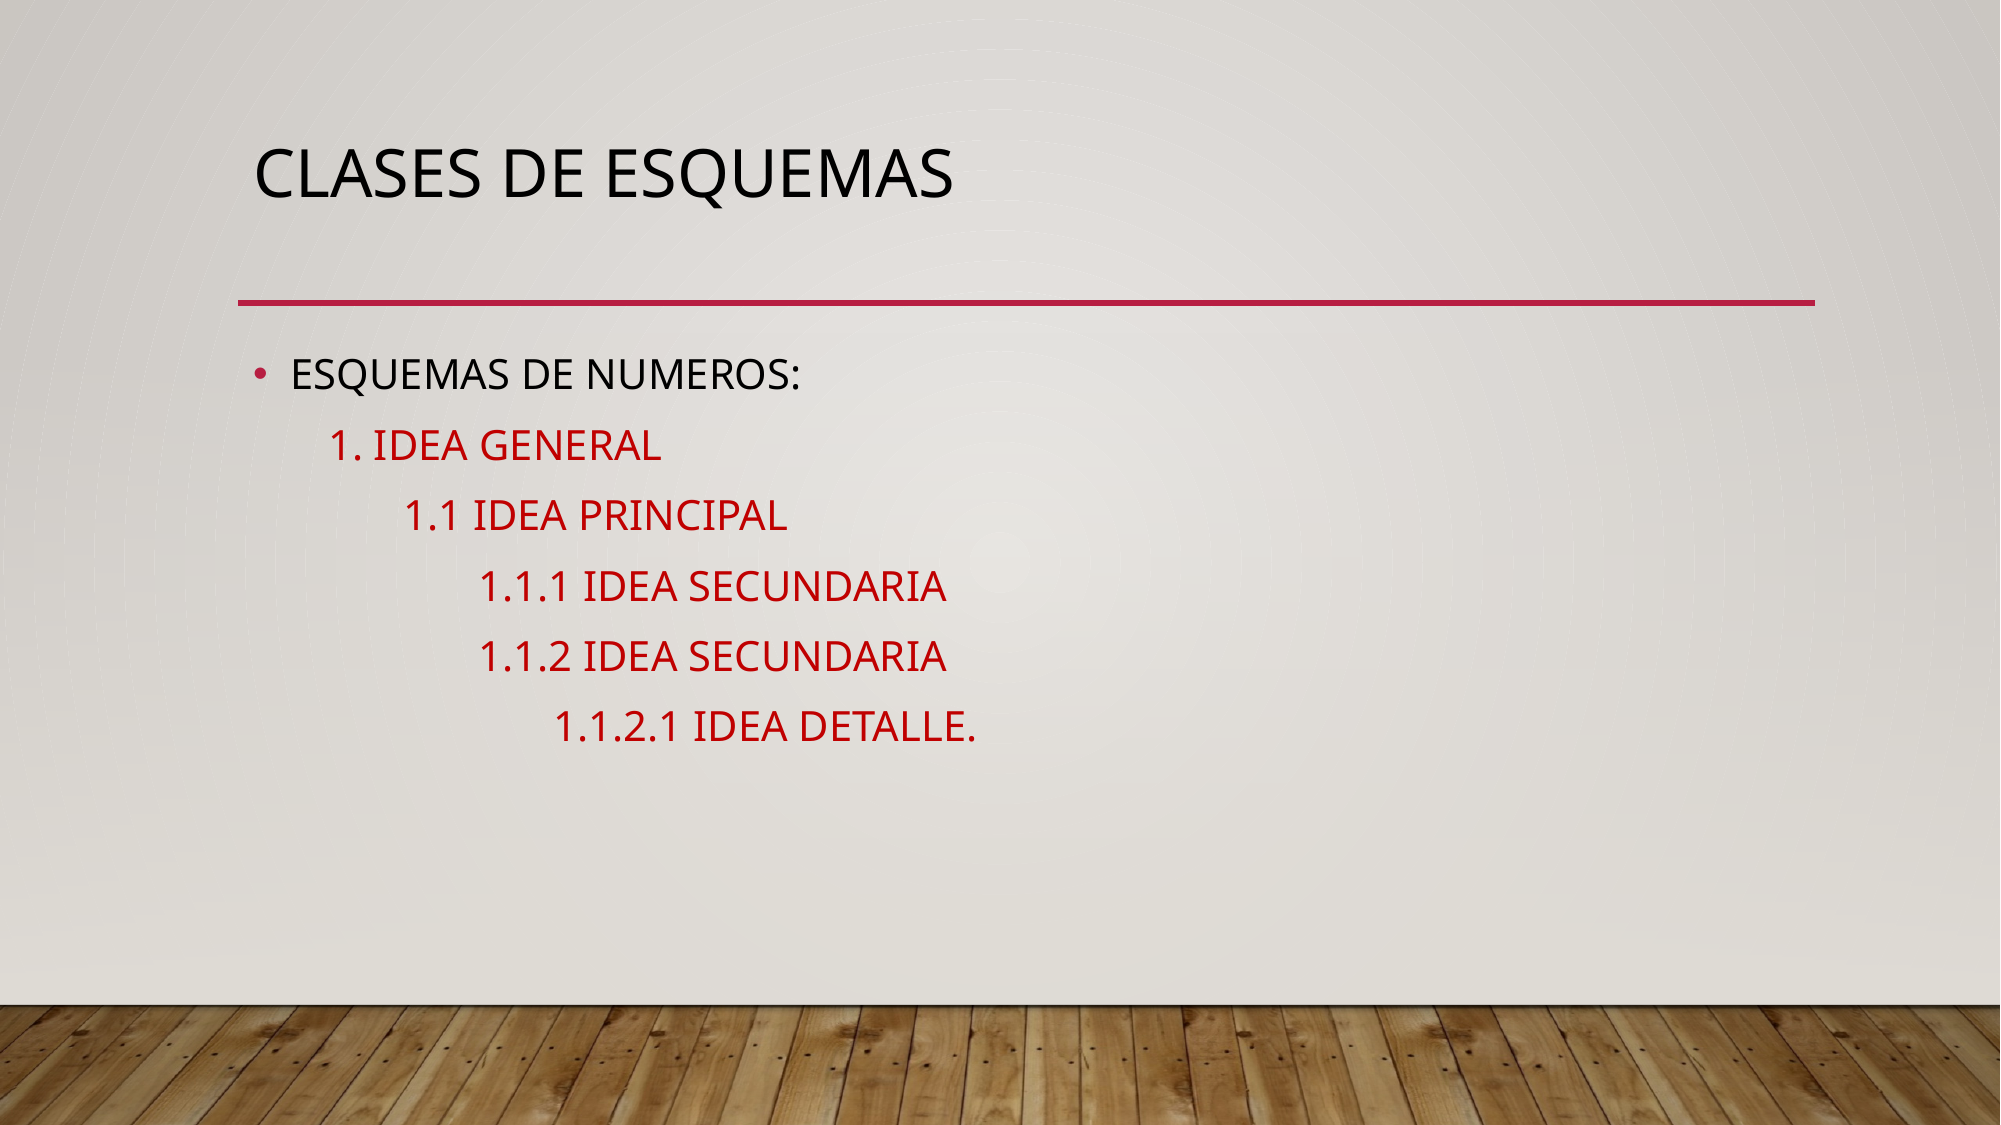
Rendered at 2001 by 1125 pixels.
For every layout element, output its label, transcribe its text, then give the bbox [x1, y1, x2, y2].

picture [0, 1005, 2000, 1125]
list ESQUEMAS DE NUMEROS: 1. IDEA GENERAL 1.1 IDEA PRINCIPAL 1.1.1 IDEA SECUNDARIA 1.1.2 IDEA SECUNDARIA 1.1.2.1 IDEA DETALLE. [238, 330, 1814, 897]
title Clases de esquemas [238, 131, 1814, 305]
